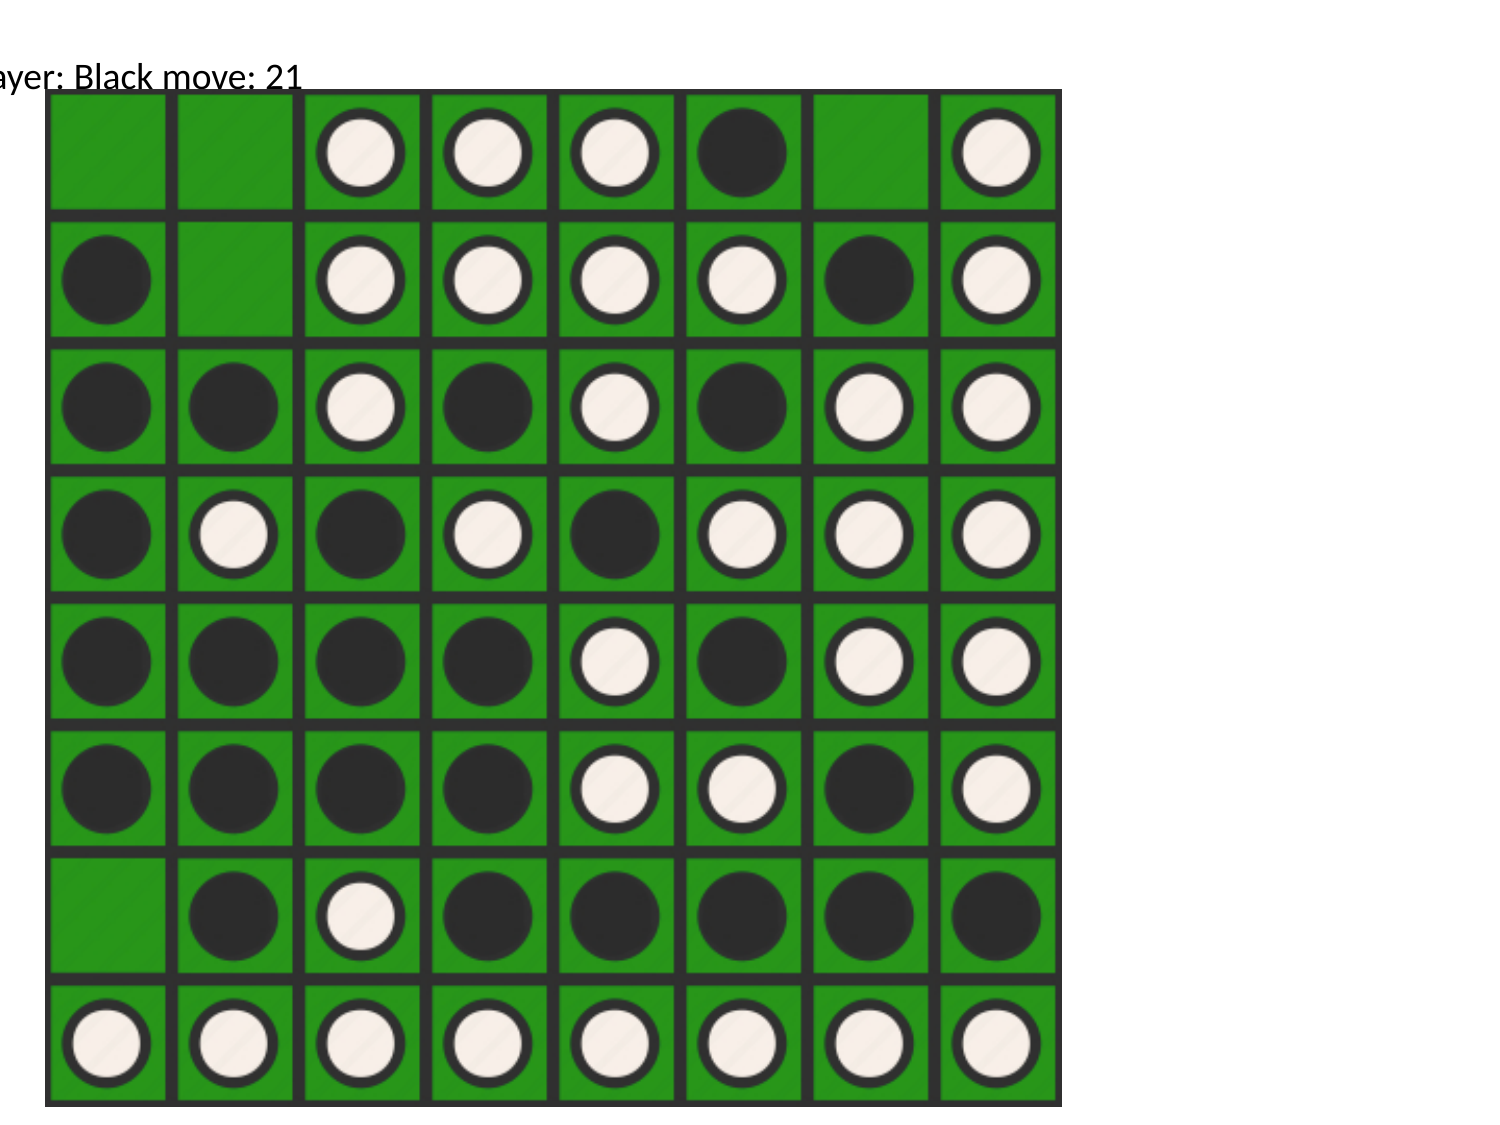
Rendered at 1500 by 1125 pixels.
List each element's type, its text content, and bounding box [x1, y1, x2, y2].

text_box turn: 55 player: Black move: 21 [0, 44, 319, 105]
picture [44, 89, 1062, 1107]
